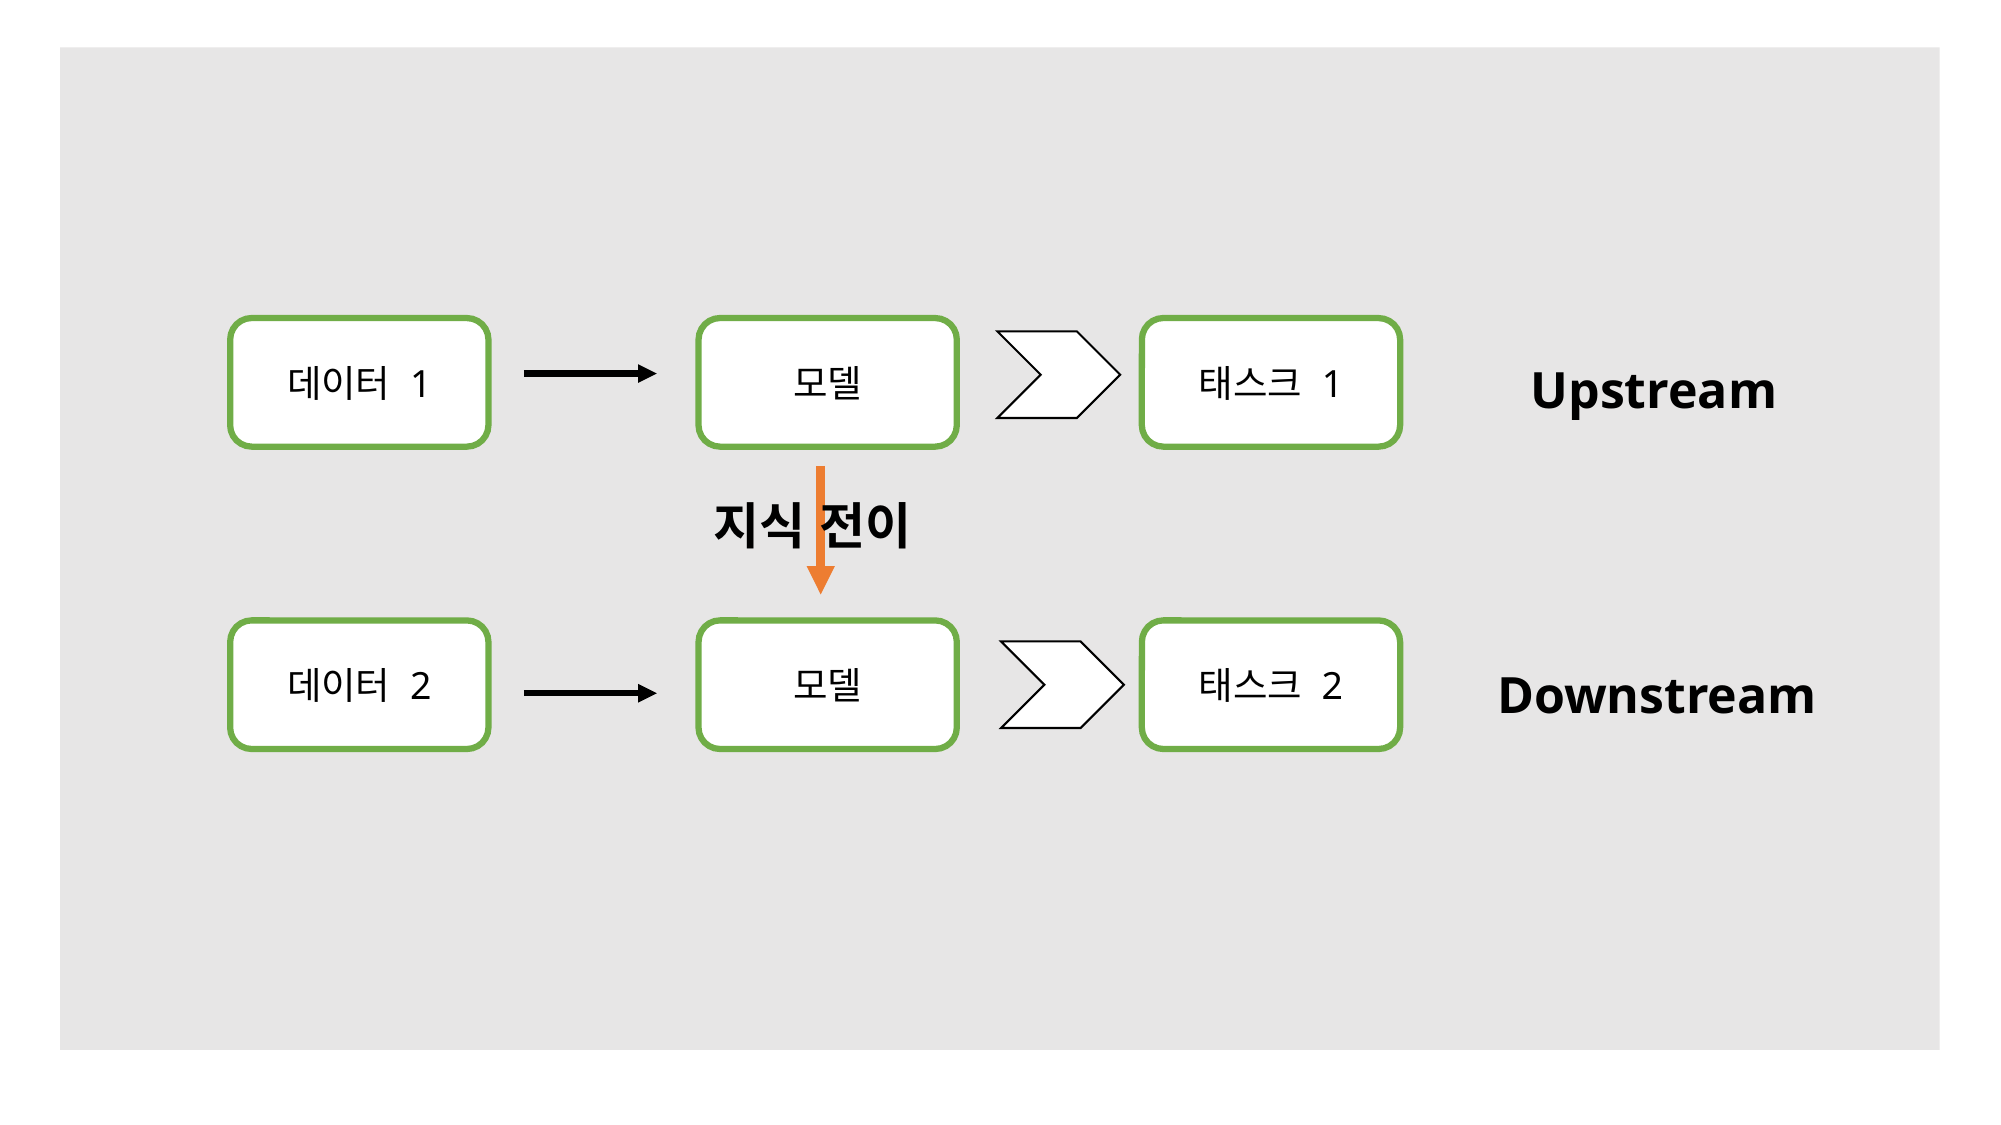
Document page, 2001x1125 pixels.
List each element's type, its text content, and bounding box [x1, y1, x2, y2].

text_box Downstream [1482, 655, 1962, 731]
text_box [998, 640, 1126, 730]
text_box 데이터 2 [229, 619, 490, 751]
text_box 지식 전이 [698, 486, 820, 562]
text_box Upstream [1515, 351, 1958, 426]
text_box 모델 [697, 619, 958, 751]
text_box [59, 46, 1941, 1051]
text_box 모델 [697, 316, 958, 448]
text_box 데이터 1 [229, 316, 490, 448]
text_box 지식 전이 [821, 486, 977, 562]
text_box 태스크 2 [1140, 619, 1402, 751]
text_box 태스크 1 [1140, 316, 1402, 448]
text_box [994, 330, 1122, 420]
